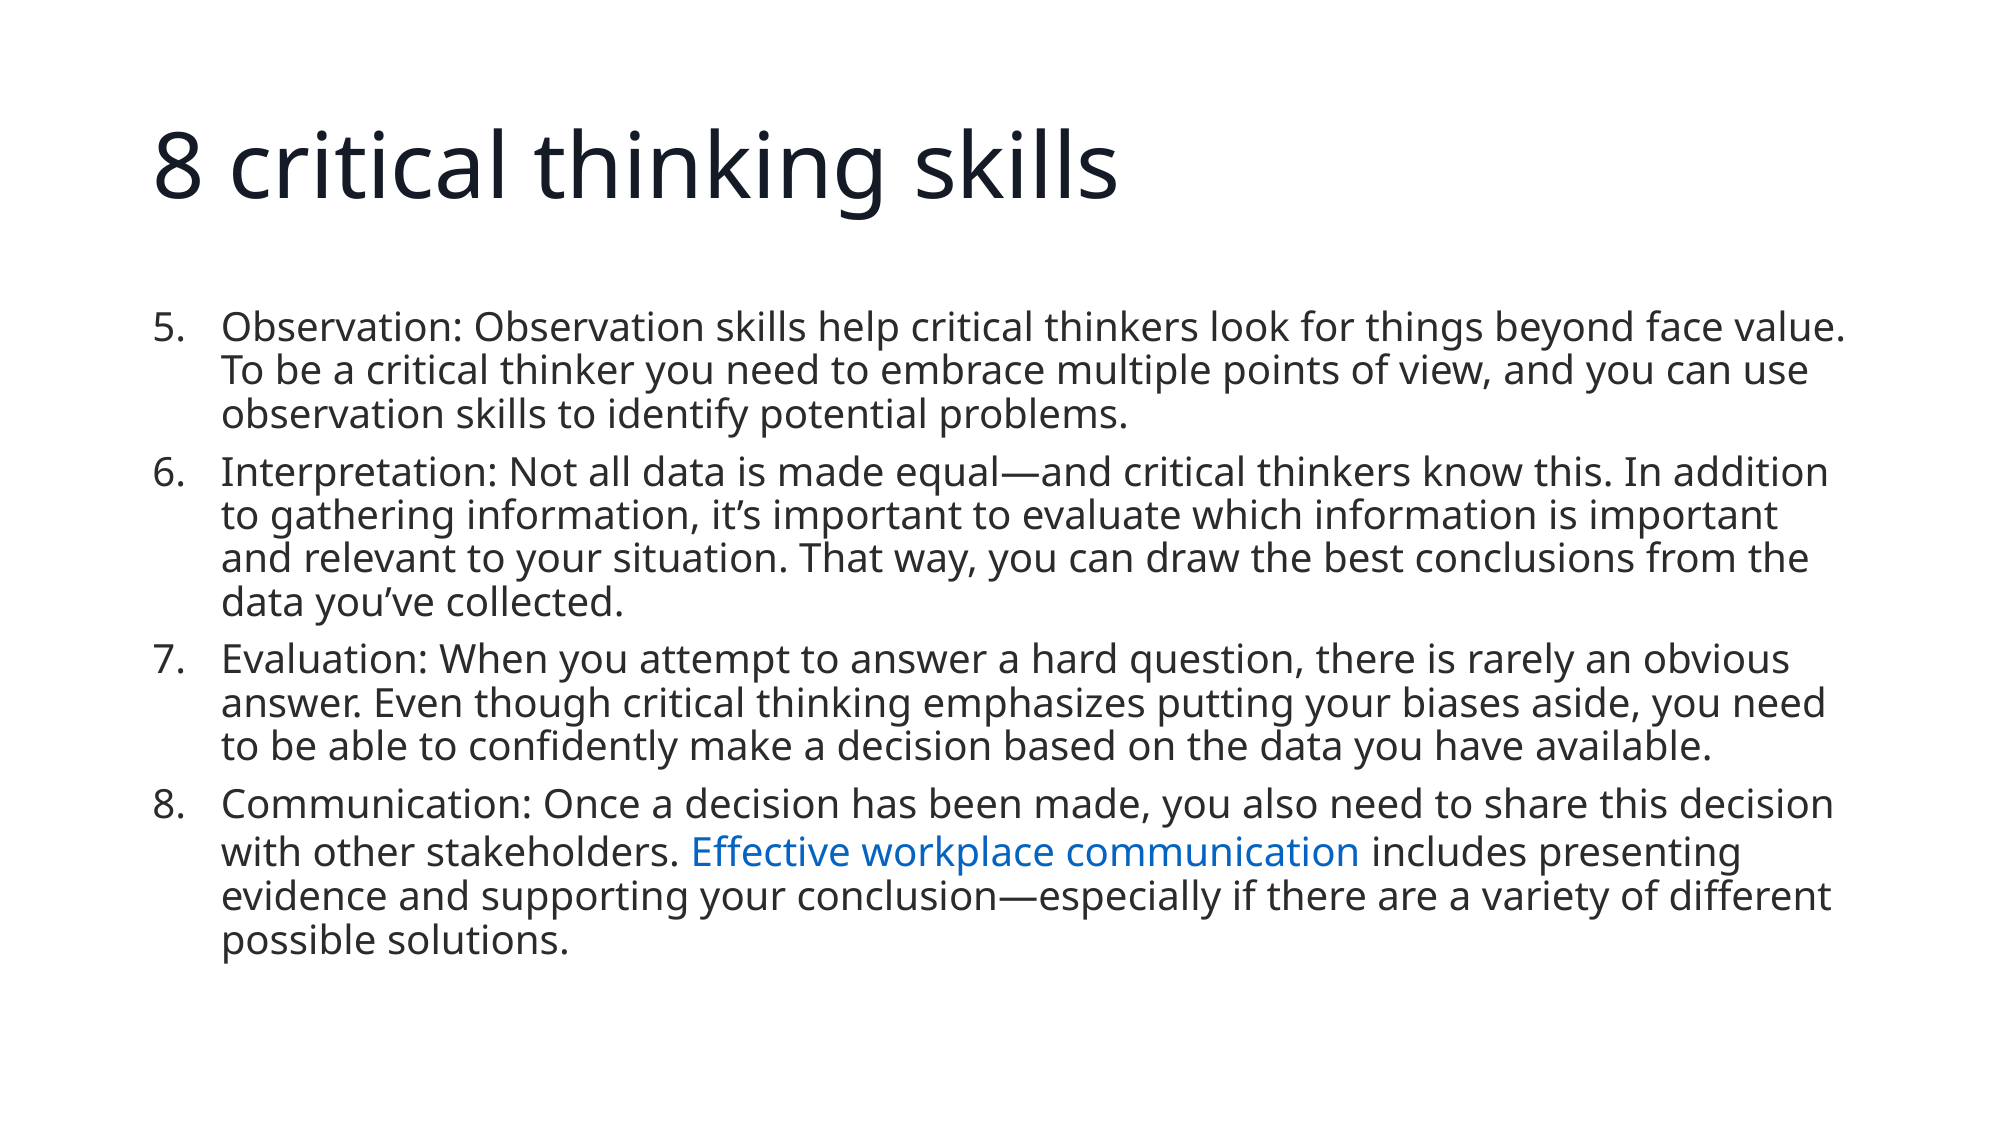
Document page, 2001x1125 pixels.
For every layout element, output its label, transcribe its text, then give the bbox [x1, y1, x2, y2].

list Observation: Observation skills help critical thinkers look for things beyond face value. To be a critical thinker you need to embrace multiple points of view, and you can use observation skills to identify potential problems. Interpretation: Not all data is made equal—and critical thinkers know this. In addition to gathering information, it’s important to evaluate which information is important and relevant to your situation. That way, you can draw the best conclusions from the data you’ve collected. Evaluation: When you attempt to answer a hard question, there is rarely an obvious answer. Even though critical thinking emphasizes putting your biases aside, you need to be able to confidently make a decision based on the data you have available. Communication: Once a decision has been made, you also need to share this decision with other stakeholders. Effective workplace communication includes presenting evidence and supporting your conclusion—especially if there are a variety of different possible solutions. [137, 299, 1863, 1014]
title 8 critical thinking skills [137, 59, 1863, 278]
